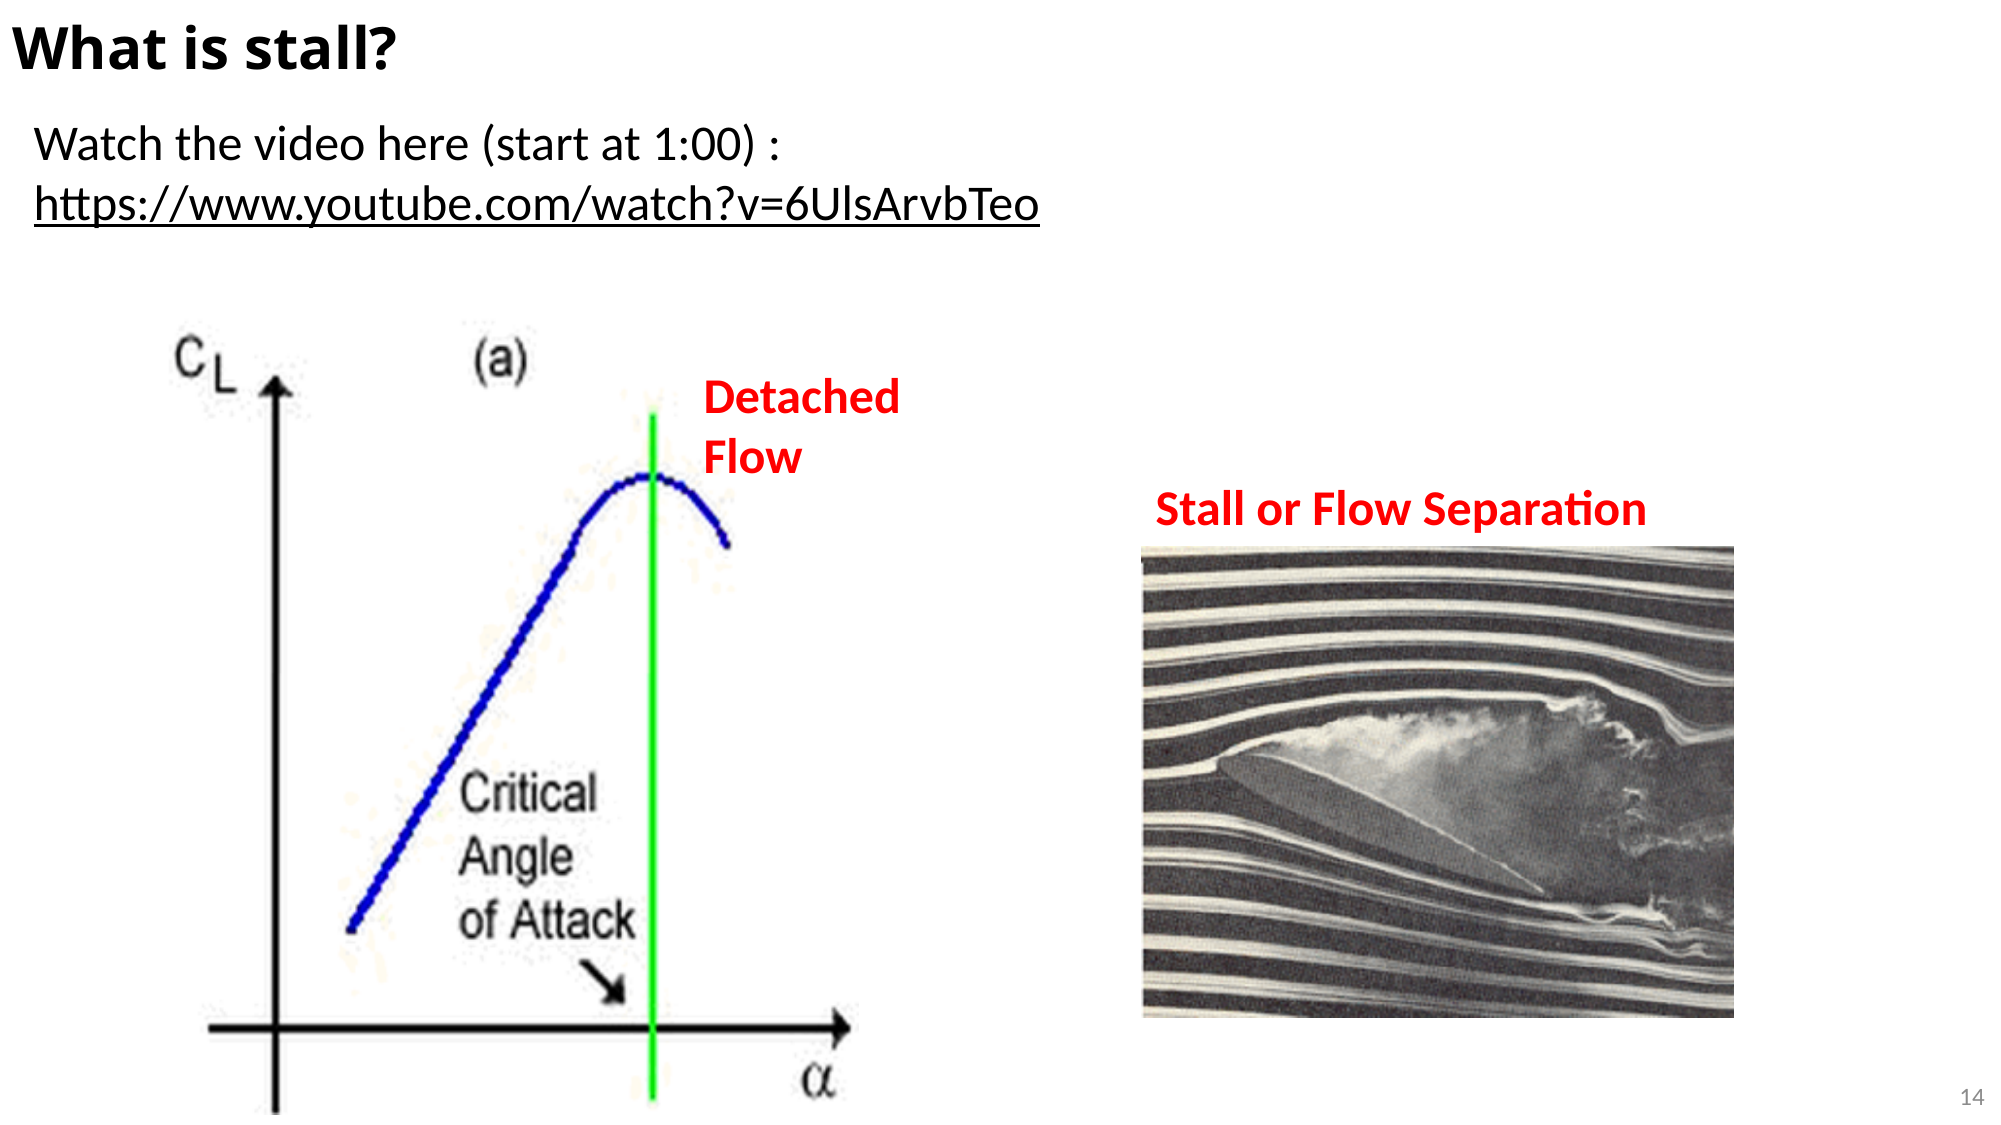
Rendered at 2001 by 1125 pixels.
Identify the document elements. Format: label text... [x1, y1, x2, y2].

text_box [152, 312, 940, 1115]
text_box Watch the video here (start at 1:00) : https://www.youtube.com/watch?v=6UlsArvbTeo [18, 102, 1055, 238]
text_box 14 [1549, 1065, 2000, 1125]
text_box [1140, 467, 1776, 1019]
text_box What is stall? [0, 4, 413, 89]
